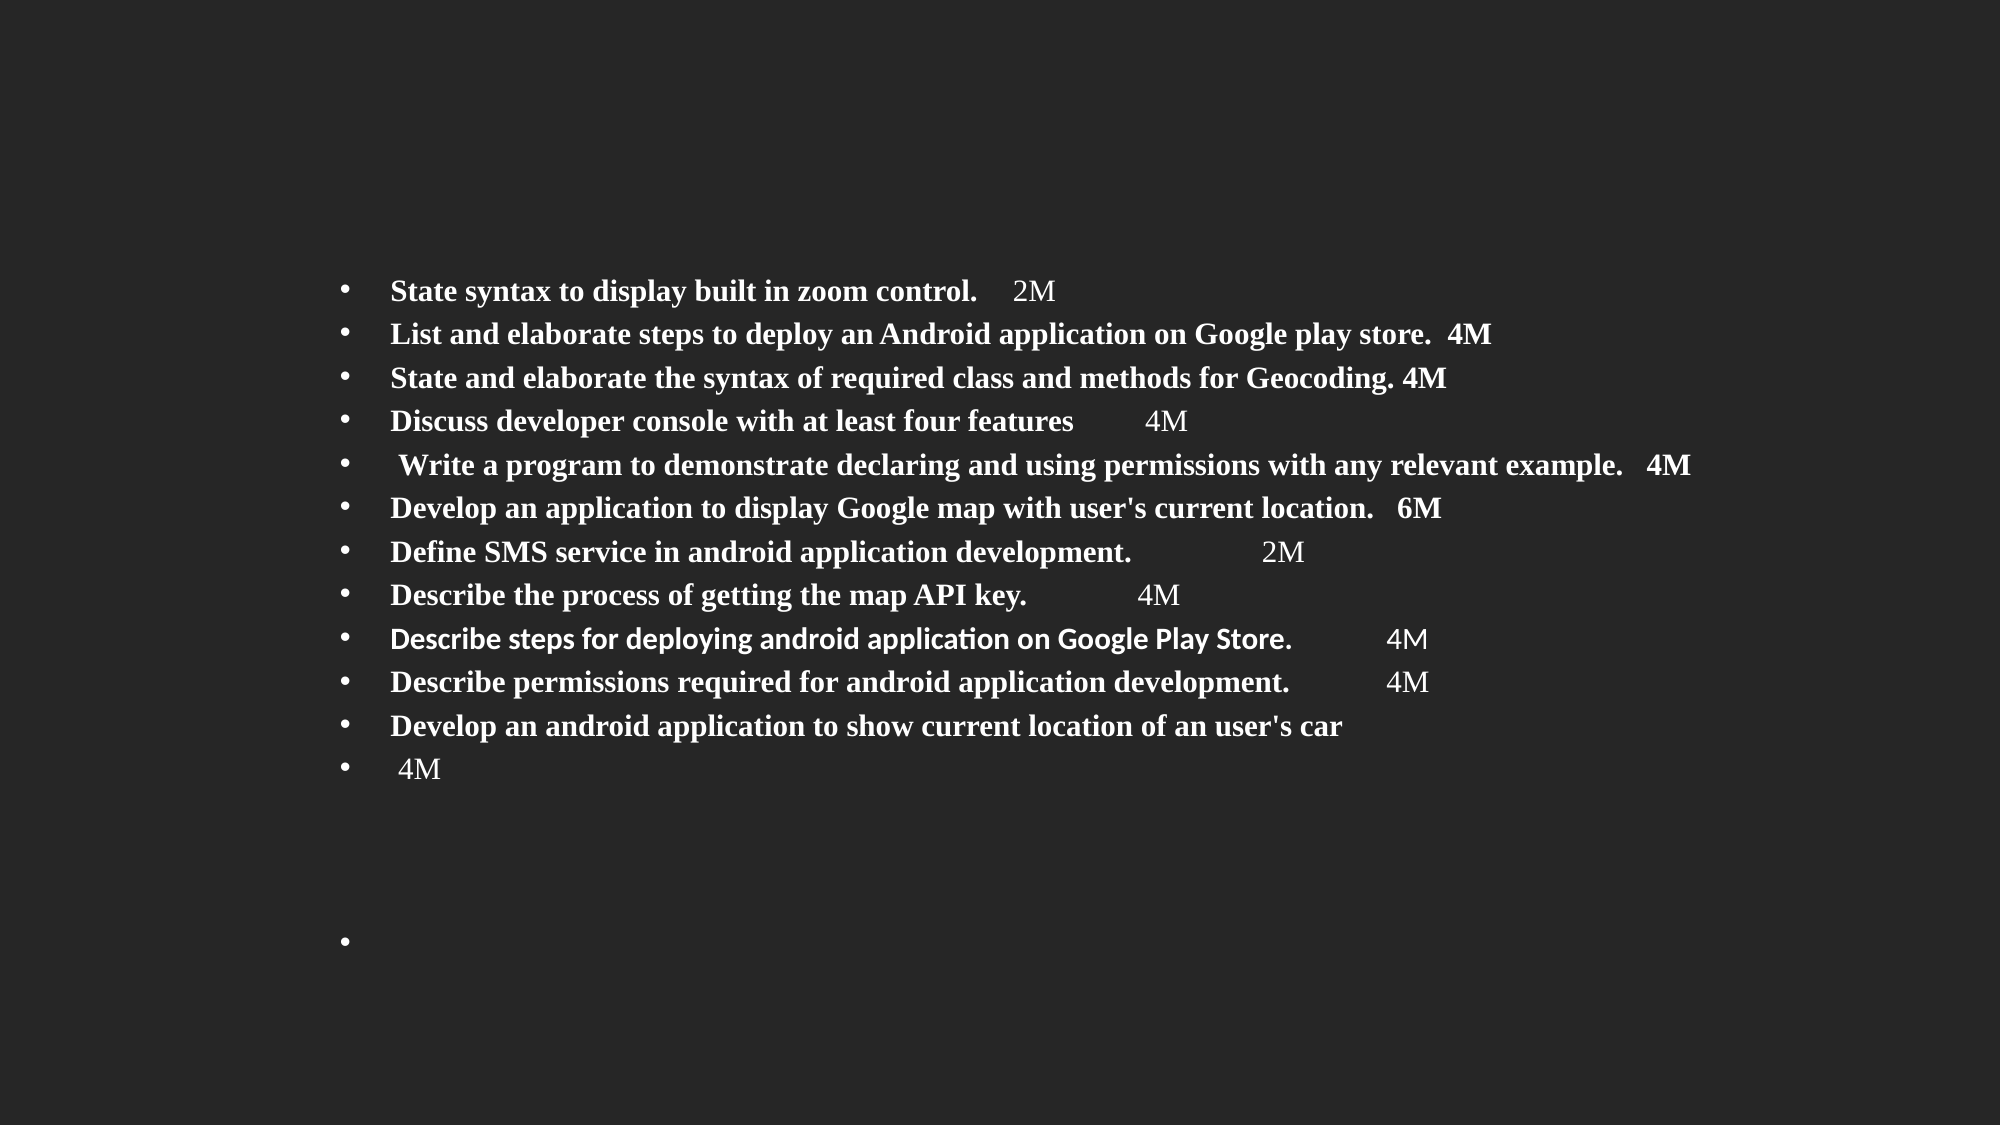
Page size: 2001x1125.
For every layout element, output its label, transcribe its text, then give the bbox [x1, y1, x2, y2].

list State syntax to display built in zoom control. 2M List and elaborate steps to deploy an Android application on Google play store. 4M State and elaborate the syntax of required class and methods for Geocoding. 4M Discuss developer console with at least four features 4M Write a program to demonstrate declaring and using permissions with any relevant example. 4M Develop an application to display Google map with user's current location. 6M Define SMS service in android application development. 2M Describe the process of getting the map API key. 4M Describe steps for deploying android application on Google Play Store. 4M Describe permissions required for android application development. 4M Develop an android application to show current location of an user's car 4M [324, 262, 1788, 1005]
